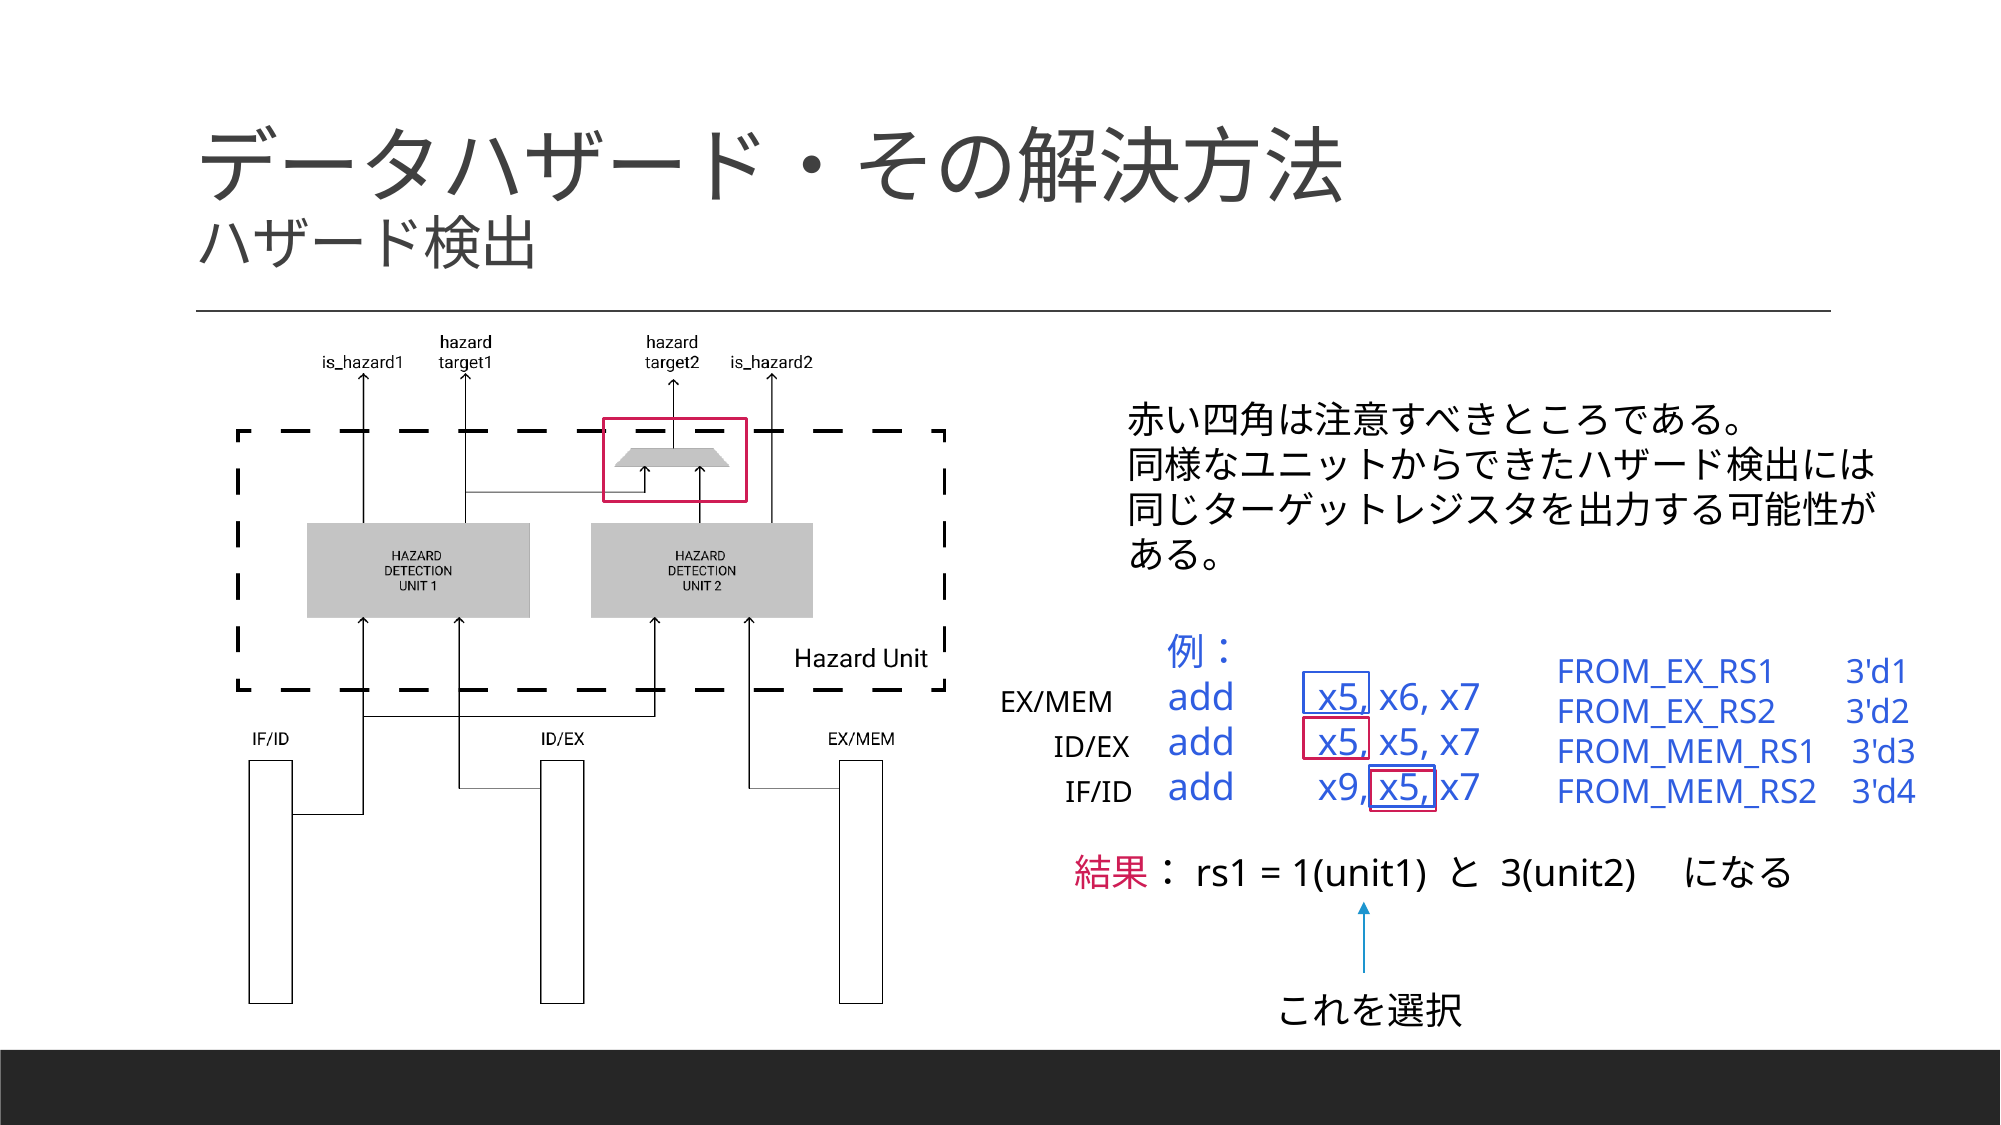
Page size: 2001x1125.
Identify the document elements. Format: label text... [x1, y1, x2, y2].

text_box 赤い四角は注意すべきところである。 同様なユニットからできたハザード検出には 同じターゲットレジスタを出力する可能性がある。 [1112, 388, 1908, 583]
text_box 結果：rs1 = 1(unit1) と 3(unit2) になる [1059, 841, 1810, 901]
text_box IF/ID [1050, 771, 1150, 816]
text_box FROM_EX_RS1 3'd1 FROM_EX_RS2 3'd2 FROM_MEM_RS1 3'd3 FROM_MEM_RS2 3'd4 [1541, 643, 1932, 818]
text_box [1369, 769, 1437, 812]
text_box これを選択 [1260, 979, 1478, 1040]
text_box EX/MEM [985, 676, 1148, 726]
title データハザード・その解決方法 ハザード検出 [180, 47, 1830, 285]
text_box [1302, 671, 1370, 714]
text_box [1302, 716, 1370, 760]
text_box ID/EX [1039, 720, 1150, 771]
picture [236, 332, 947, 1004]
text_box 例： add x5, x6, x7 add x5, x5, x7 add x9, x5, x7 [1153, 620, 1496, 816]
text_box [1368, 764, 1436, 808]
